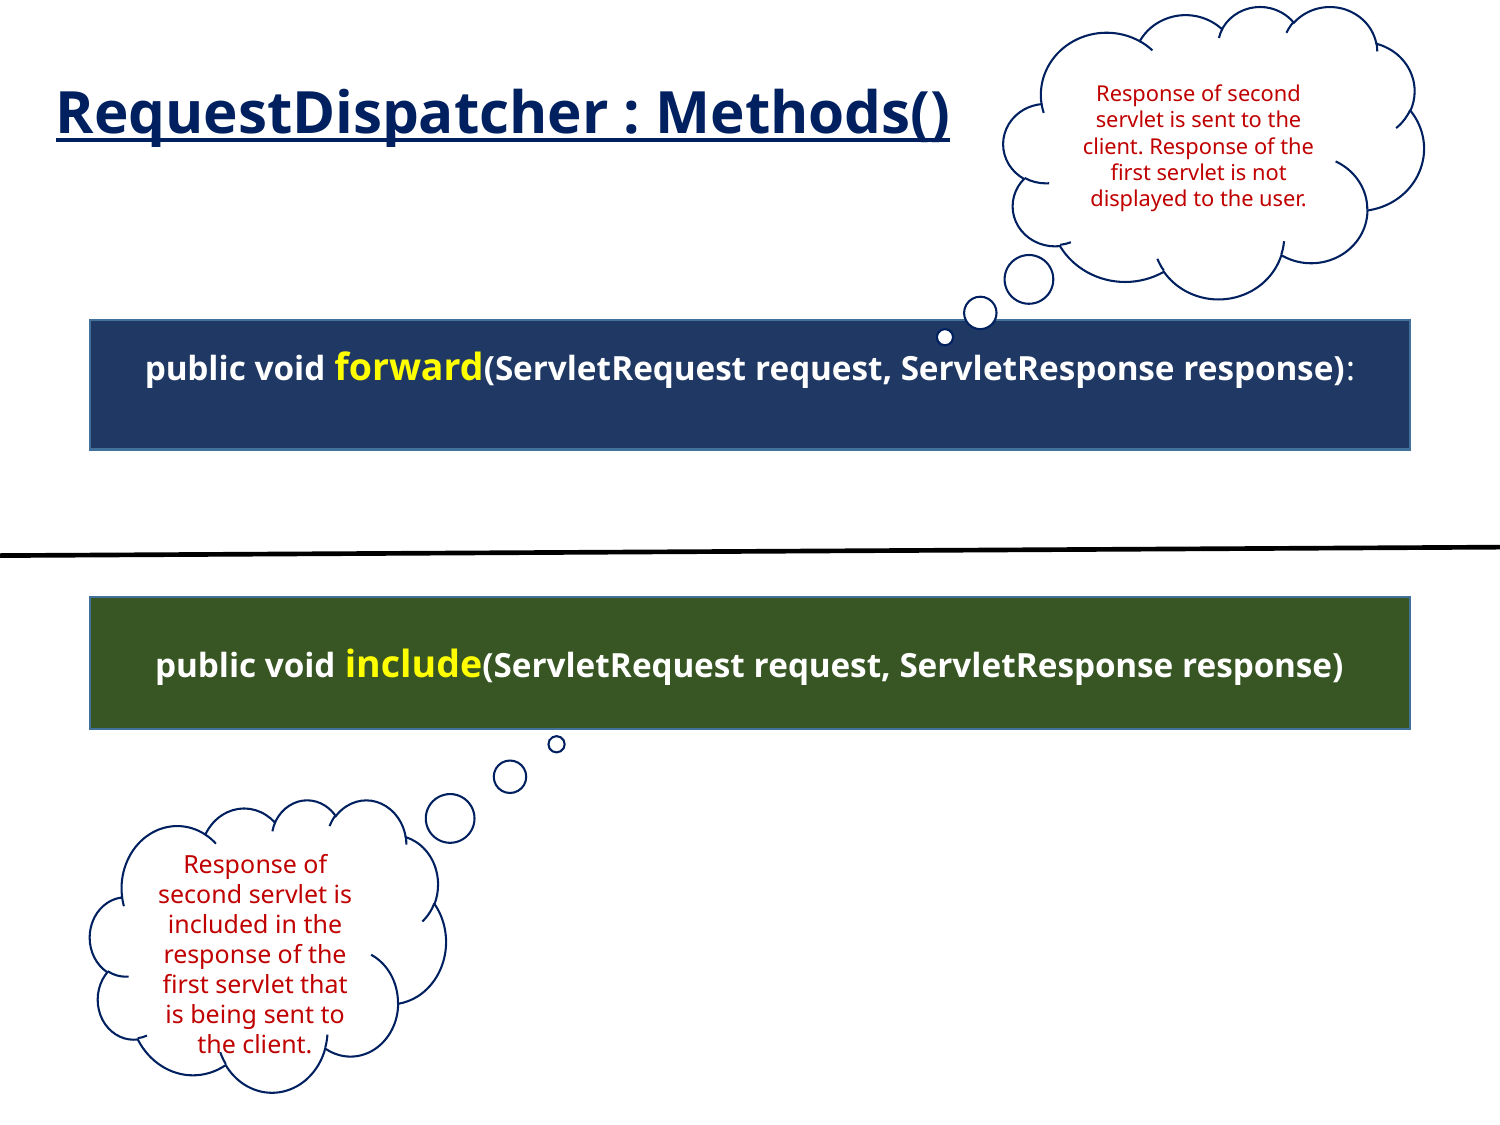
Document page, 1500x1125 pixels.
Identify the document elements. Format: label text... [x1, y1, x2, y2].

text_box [0, 546, 1500, 556]
text_box Response of second servlet is sent to the client. Response of the first servlet is not displayed to the user. [1004, 254, 1054, 304]
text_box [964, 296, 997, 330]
text_box Response of second servlet is included in the response of the first servlet that is being sent to the client. [425, 794, 475, 843]
text_box Response of second servlet is sent to the client. Response of the first servlet is not displayed to the user. [1003, 6, 1425, 300]
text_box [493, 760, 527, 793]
text_box public void include(ServletRequest request, ServletResponse response) [89, 596, 1410, 729]
text_box Response of second servlet is included in the response of the first servlet that is being sent to the client. [89, 800, 447, 1093]
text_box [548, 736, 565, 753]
title RequestDispatcher : Methods() [40, 42, 970, 153]
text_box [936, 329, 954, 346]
text_box public void forward(ServletRequest request, ServletResponse response): [89, 320, 1410, 450]
